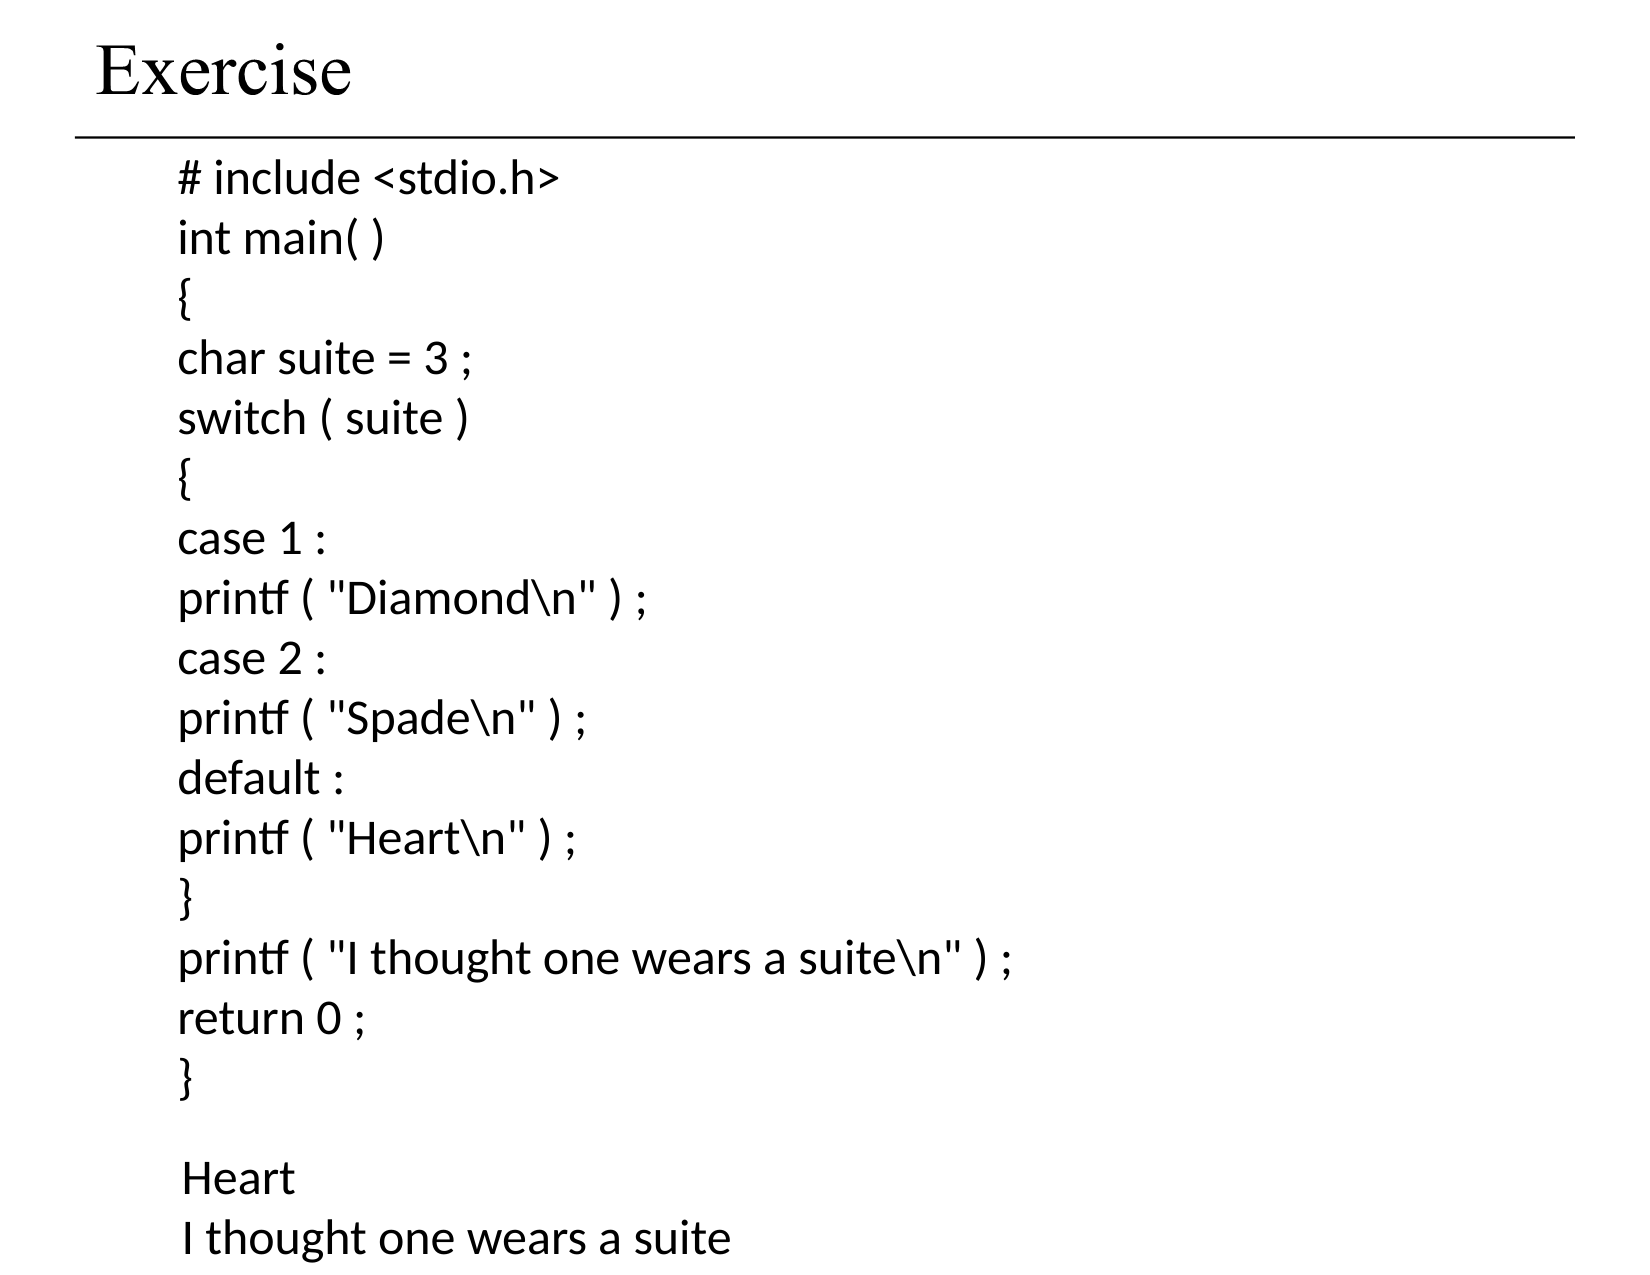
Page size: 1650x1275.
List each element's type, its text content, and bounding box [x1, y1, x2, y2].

text_box Heart I thought one wears a suite [166, 1137, 748, 1273]
picture [49, 0, 1601, 155]
text_box # include <stdio.h> int main( ) { char suite = 3 ; switch ( suite ) { case 1 : printf ( "Diamond\n" ) ; case 2 : printf ( "Spade\n" ) ; default : printf ( "Heart\n" ) ; } printf ( "I thought one wears a suite\n" ) ; return 0 ; } [162, 166, 1438, 1113]
